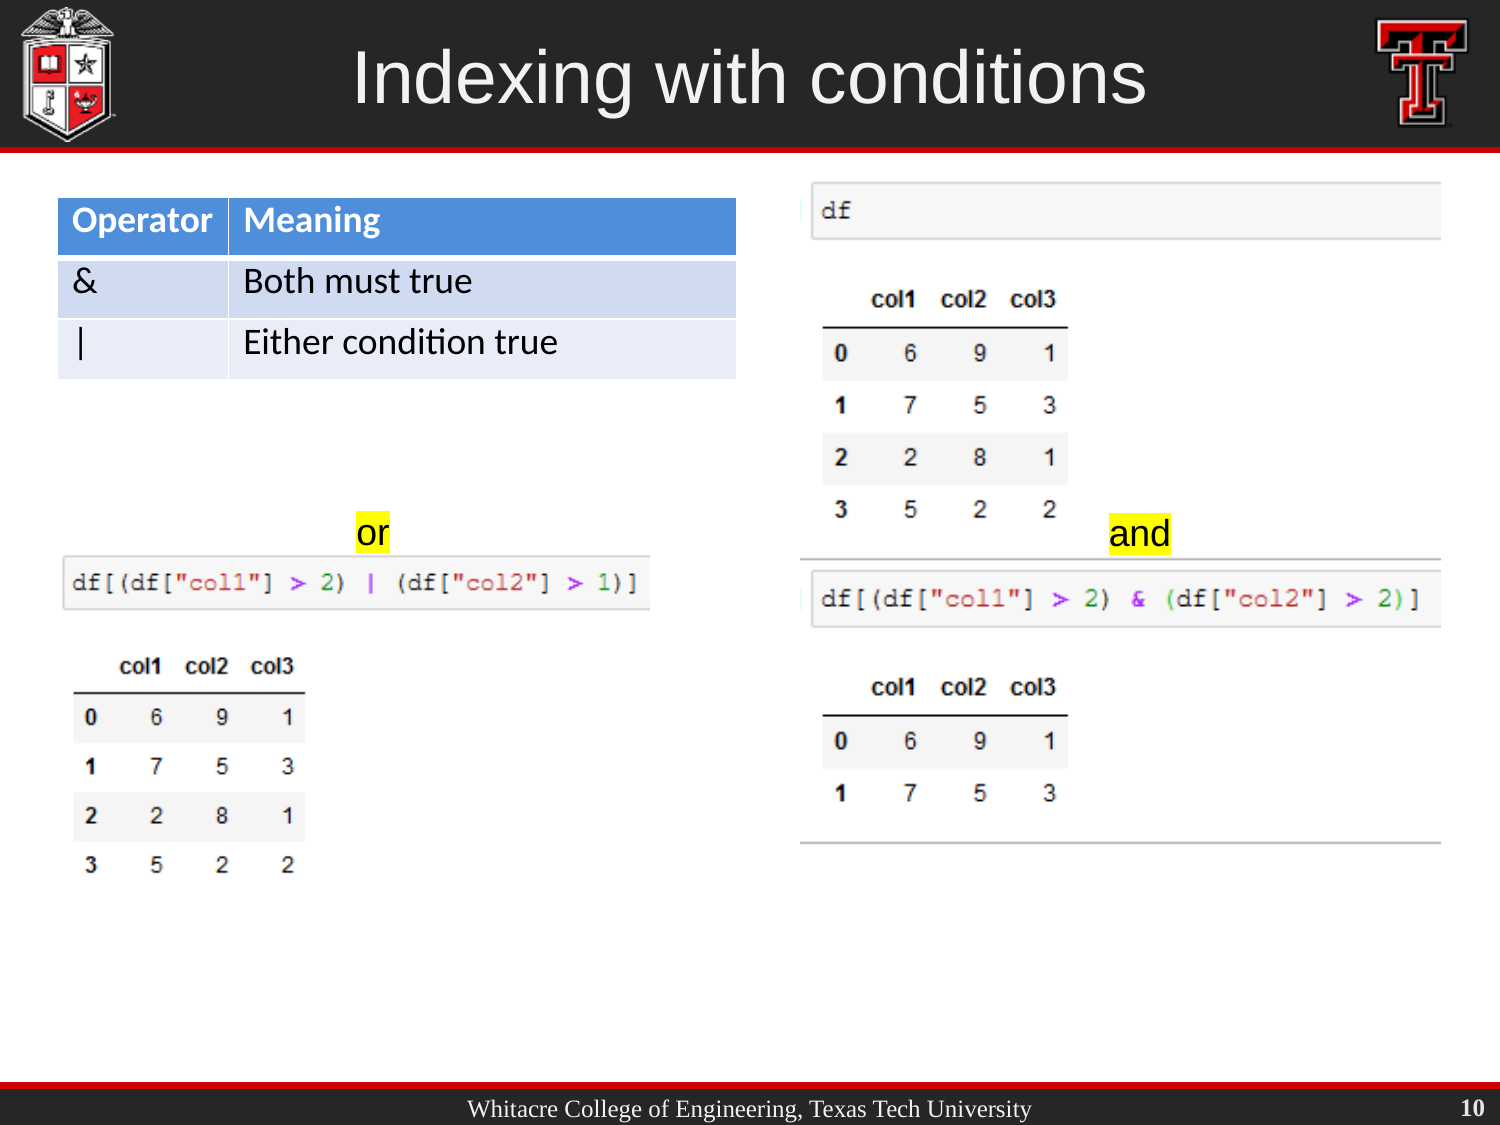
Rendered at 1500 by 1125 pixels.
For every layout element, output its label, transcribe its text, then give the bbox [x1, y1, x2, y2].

table_header Operator [58, 198, 228, 255]
picture [21, 7, 116, 142]
table_cell Either condition true [229, 320, 736, 379]
table_cell Both must true [229, 261, 736, 318]
picture [54, 543, 650, 906]
text_box or [341, 500, 550, 542]
table_cell & [58, 261, 228, 318]
picture [800, 165, 1441, 854]
picture [1373, 14, 1472, 128]
slide_number 10 [1392, 1086, 1500, 1125]
title Indexing with conditions [151, 6, 1349, 141]
table_cell | [58, 320, 228, 379]
table_header Meaning [229, 198, 736, 255]
